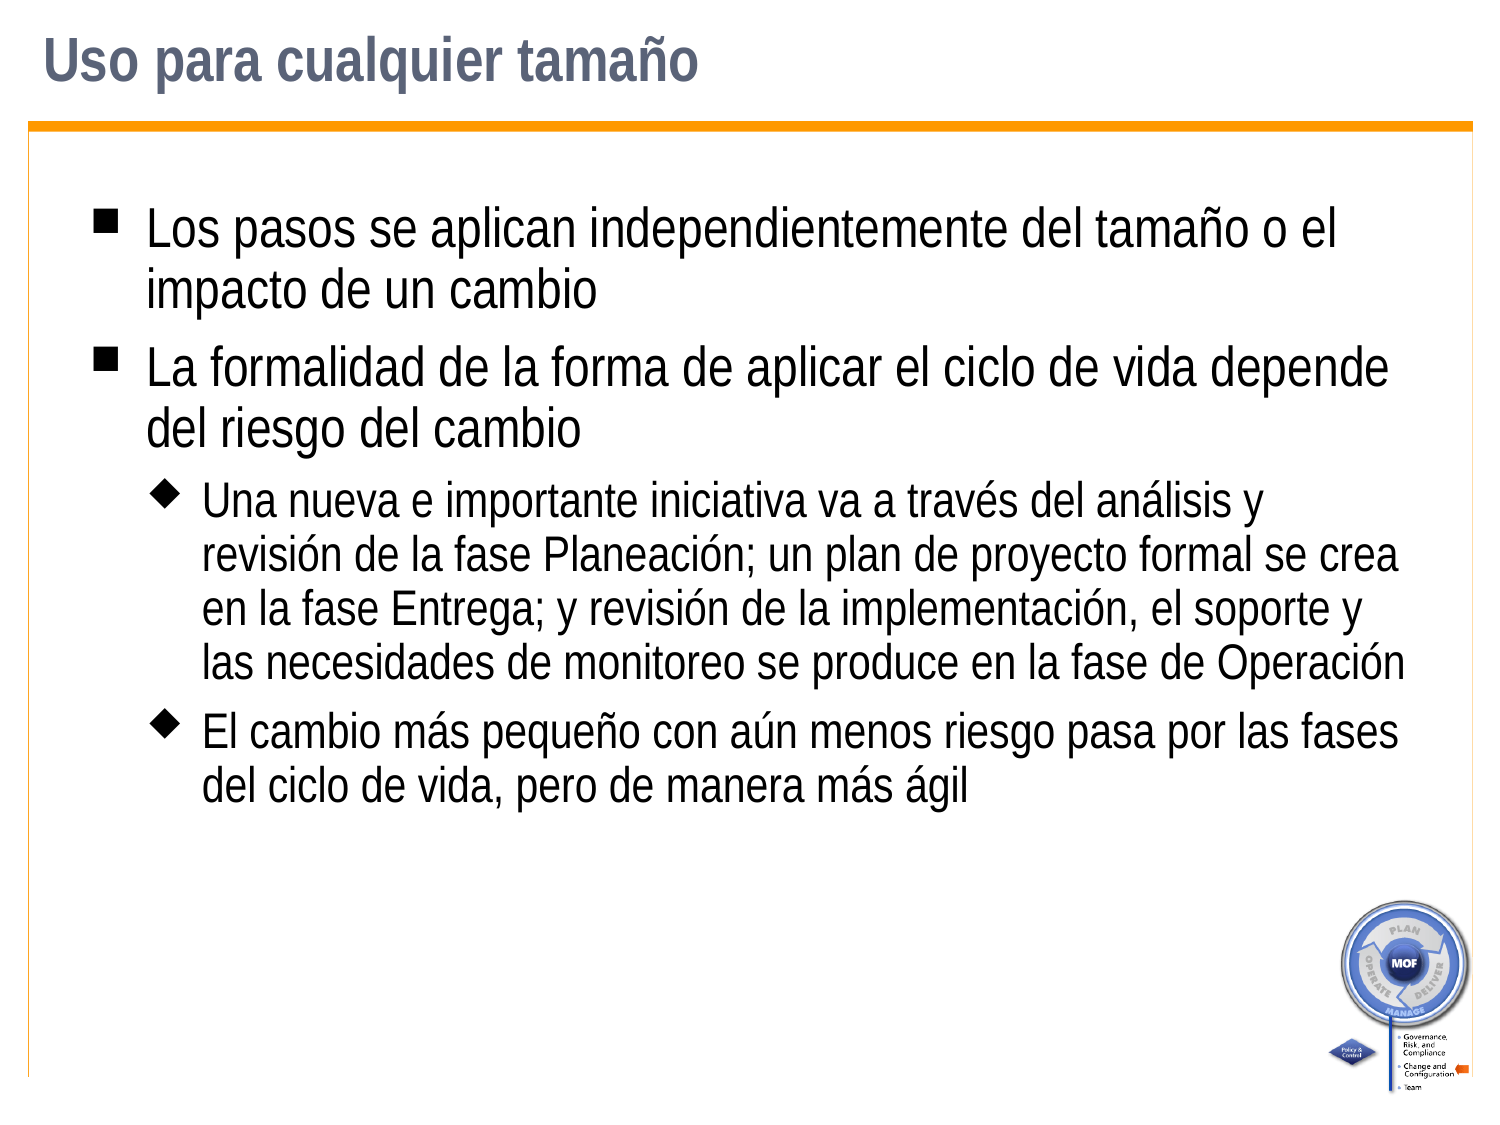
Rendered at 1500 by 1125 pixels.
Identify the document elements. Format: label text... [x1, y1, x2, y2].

title Uso para cualquier tamaño [27, 19, 1426, 103]
list Los pasos se aplican independientemente del tamaño o el impacto de un cambio La formalidad de la forma de aplicar el ciclo de vida depende del riesgo del cambio Una nueva e importante iniciativa va a través del análisis y revisión de la fase Planeación; un plan de proyecto formal se crea en la fase Entrega; y revisión de la implementación, el soporte y las necesidades de monitoreo se produce en la fase de Operación El cambio más pequeño con aún menos riesgo pasa por las fases del ciclo de vida, pero de manera más ágil [74, 191, 1426, 892]
picture [1325, 897, 1476, 1101]
